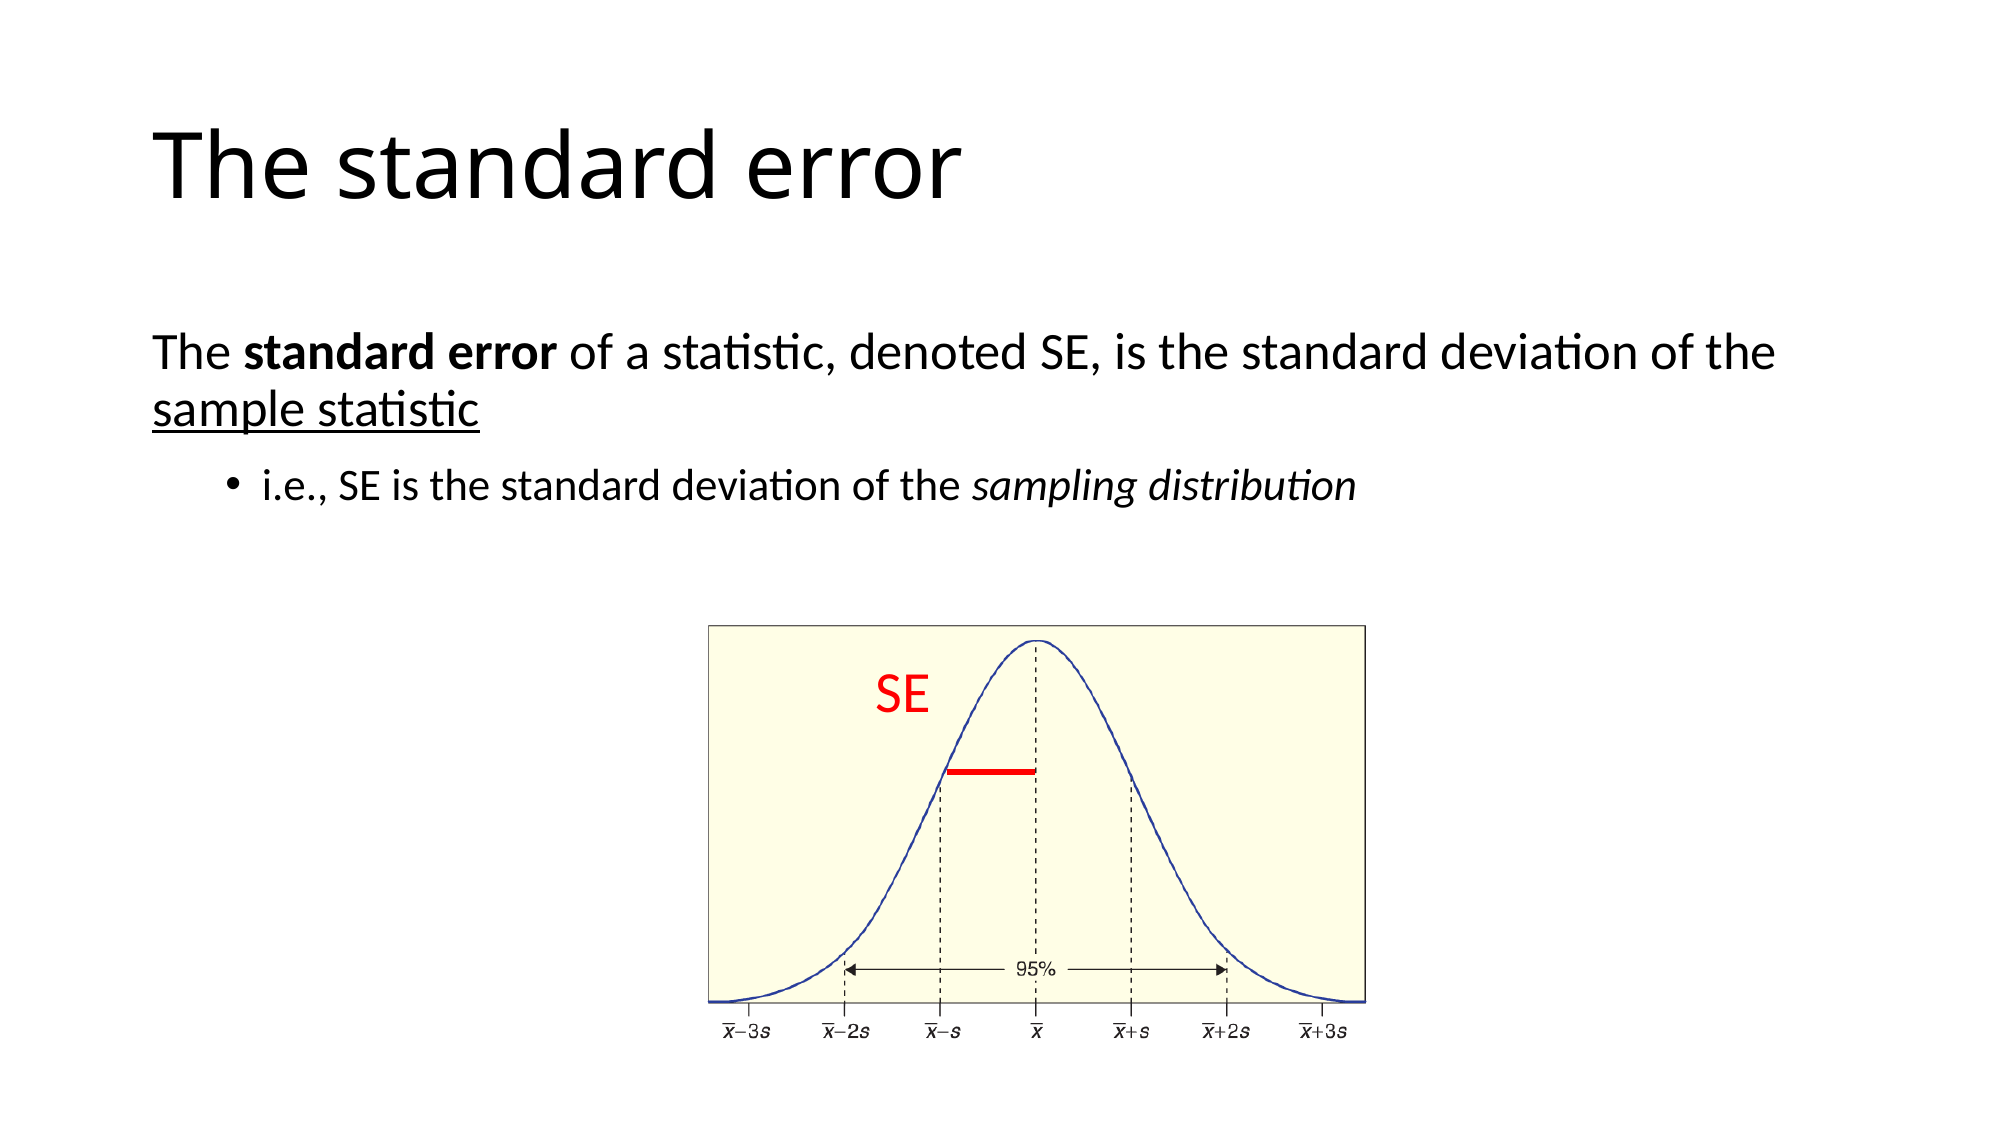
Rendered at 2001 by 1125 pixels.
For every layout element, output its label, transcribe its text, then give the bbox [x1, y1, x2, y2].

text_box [860, 646, 1035, 773]
picture [688, 606, 1381, 1059]
title The standard error [137, 59, 1863, 278]
list The standard error of a statistic, denoted SE, is the standard deviation of the sample statistic i.e., SE is the standard deviation of the sampling distribution [137, 317, 1831, 518]
